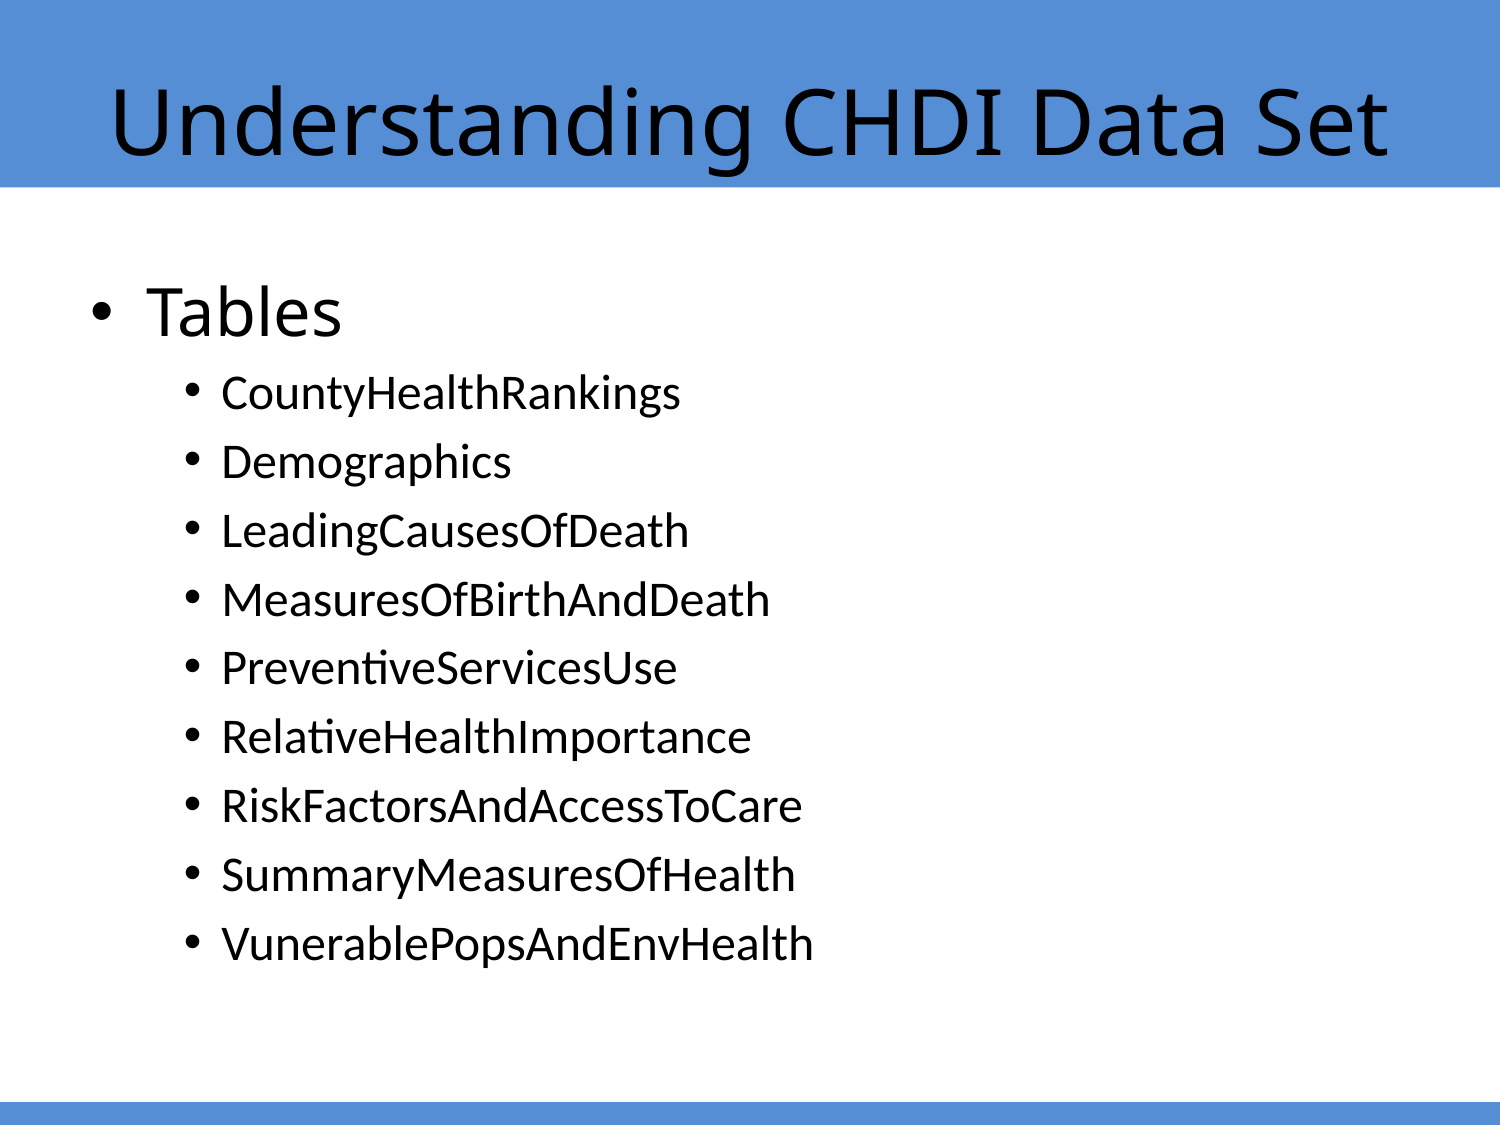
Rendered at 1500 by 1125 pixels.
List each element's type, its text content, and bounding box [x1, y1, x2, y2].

list Tables CountyHealthRankings Demographics LeadingCausesOfDeath MeasuresOfBirthAndDeath PreventiveServicesUse RelativeHealthImportance RiskFactorsAndAccessToCare SummaryMeasuresOfHealth VunerablePopsAndEnvHealth [75, 262, 1425, 1005]
title Understanding CHDI Data Set [75, 24, 1425, 213]
